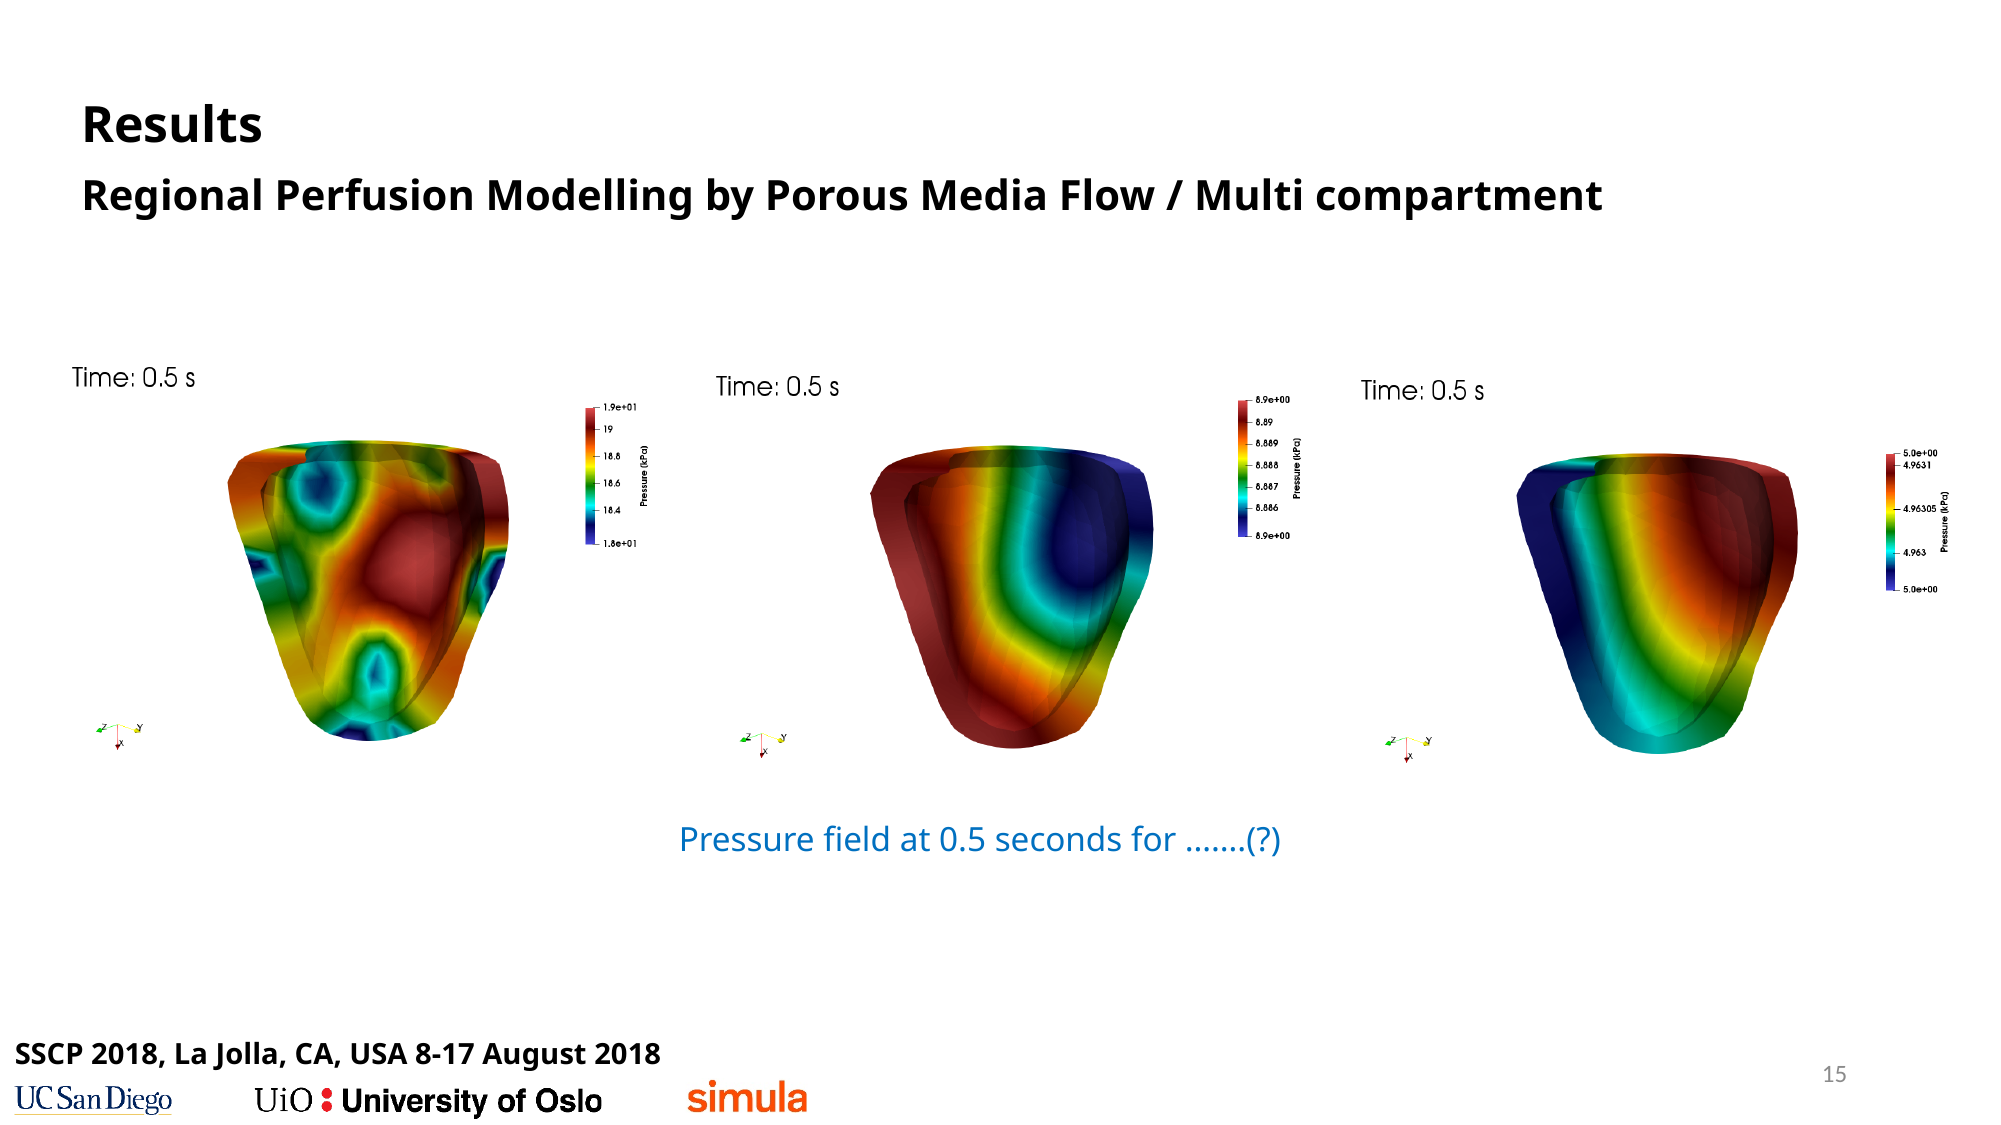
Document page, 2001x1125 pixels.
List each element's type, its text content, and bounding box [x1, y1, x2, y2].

picture [66, 362, 698, 776]
picture [249, 1083, 602, 1120]
picture [0, 1078, 184, 1120]
picture [710, 371, 1342, 785]
picture [1355, 375, 1987, 789]
text_box SSCP 2018, La Jolla, CA, USA 8-17 August 2018 [0, 1027, 2000, 1124]
text_box Pressure field at 0.5 seconds for …….(?) [353, 810, 1608, 866]
subtitle Results Regional Perfusion Modelling by Porous Media Flow / Multi compartment [66, 92, 1955, 986]
picture [685, 1078, 808, 1113]
slide_number 15 [1412, 1042, 1863, 1103]
